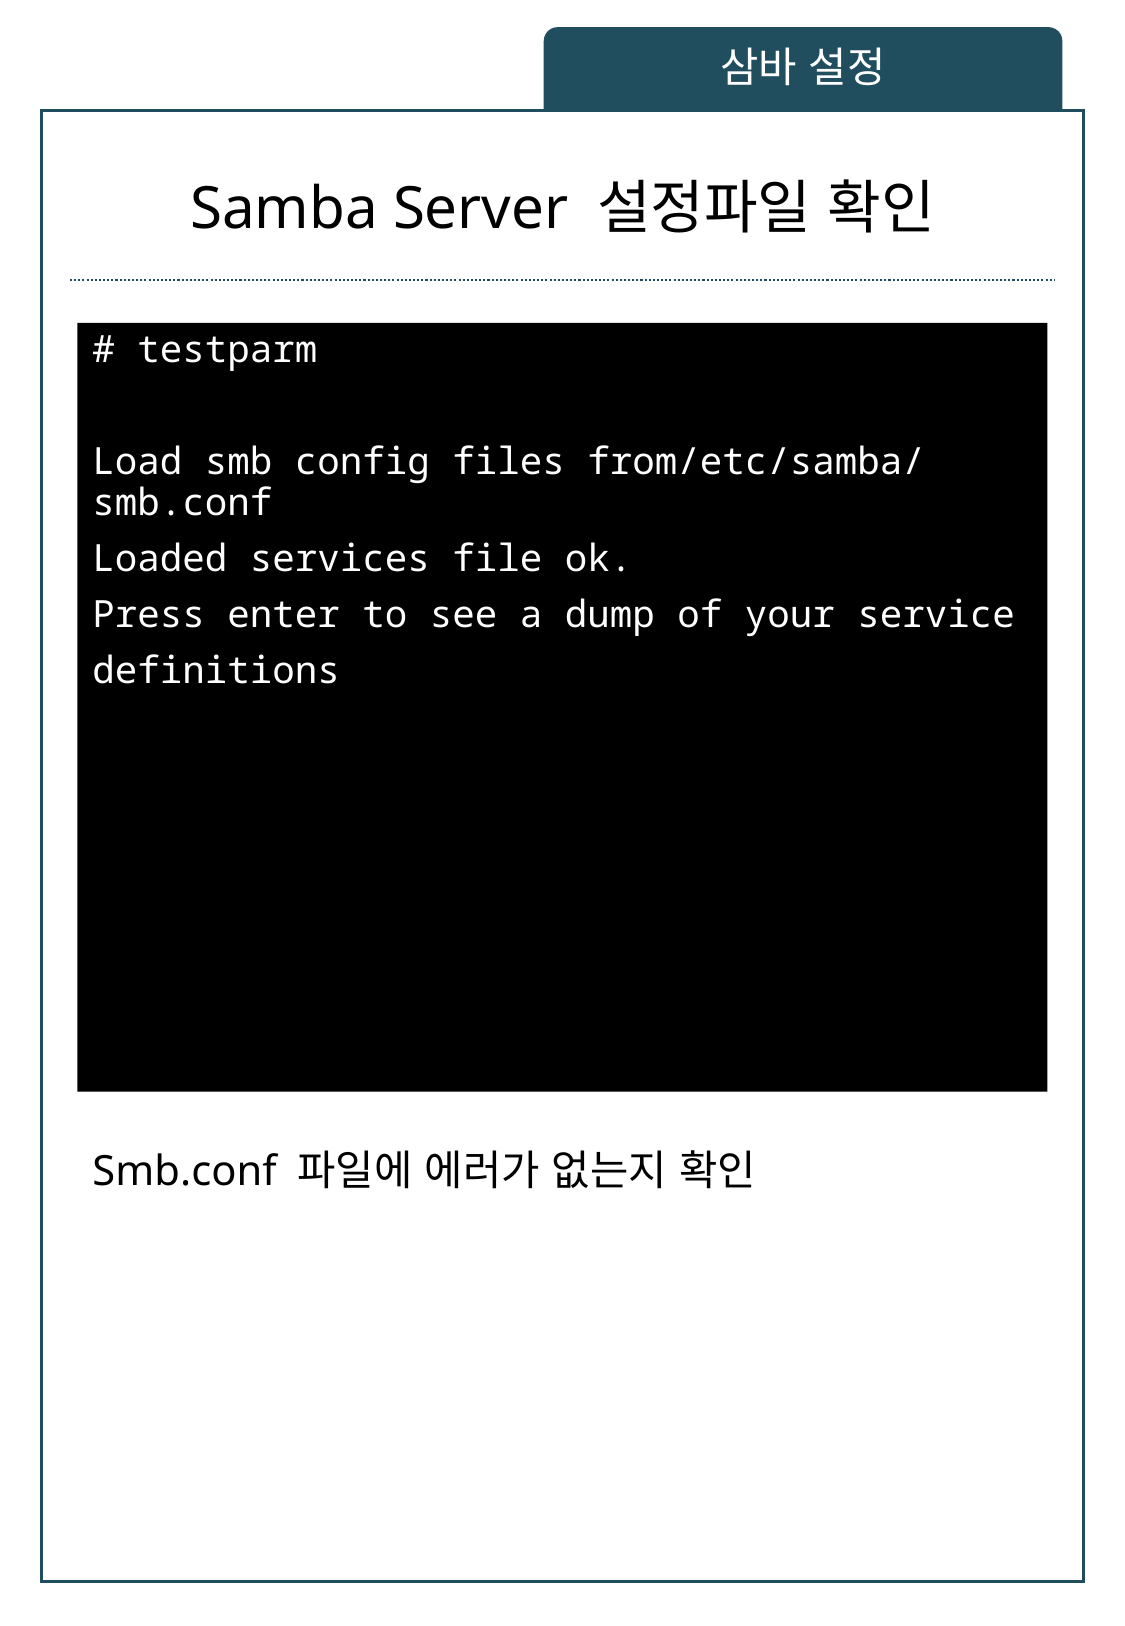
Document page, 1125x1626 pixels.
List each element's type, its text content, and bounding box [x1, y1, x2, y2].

list Smb.conf 파일에 에러가 없는지 확인 [77, 1142, 1048, 1515]
title Samba Server 설정파일 확인 [77, 152, 1048, 267]
text_box [542, 26, 1064, 112]
text_box [41, 109, 1084, 1582]
text_box 삼바 설정 [560, 35, 1046, 103]
text_box # testparm Load smb config files from/etc/samba/smb.conf Loaded services file ok. Press enter to see a dump of your service definitions [77, 322, 1048, 1092]
